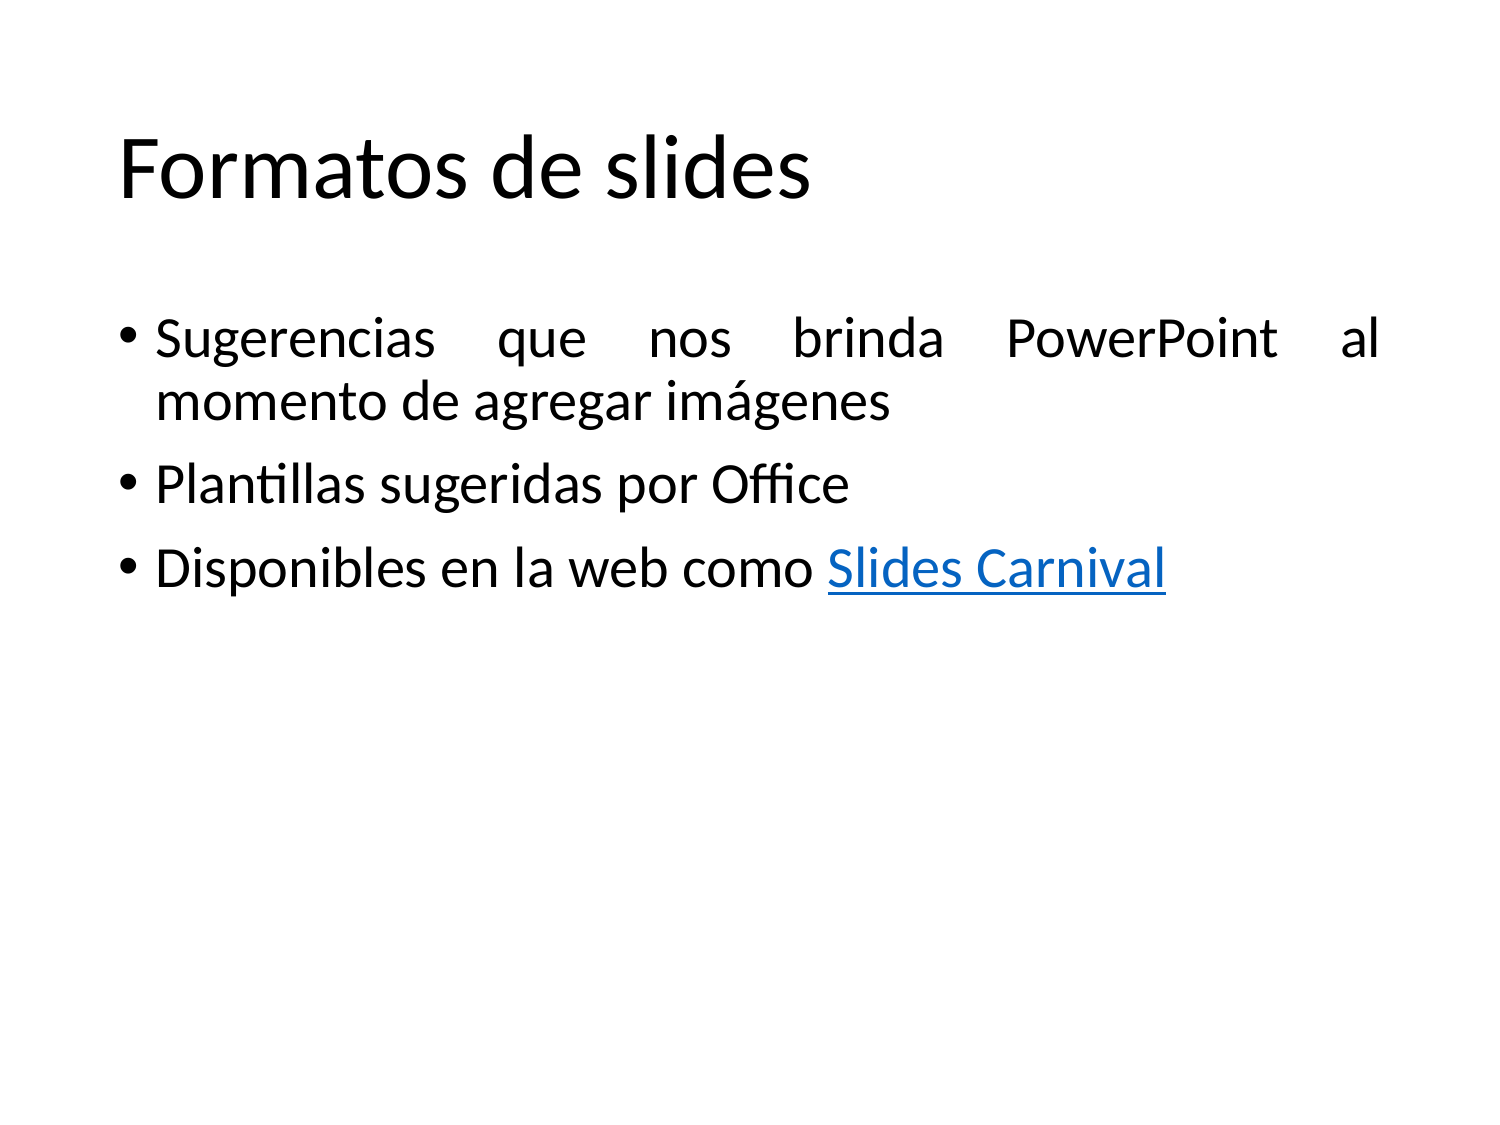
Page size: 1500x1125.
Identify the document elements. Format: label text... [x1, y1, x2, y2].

title Formatos de slides [103, 59, 1397, 278]
list Sugerencias que nos brinda PowerPoint al momento de agregar imágenes Plantillas sugeridas por Office Disponibles en la web como Slides Carnival [103, 299, 1397, 1014]
